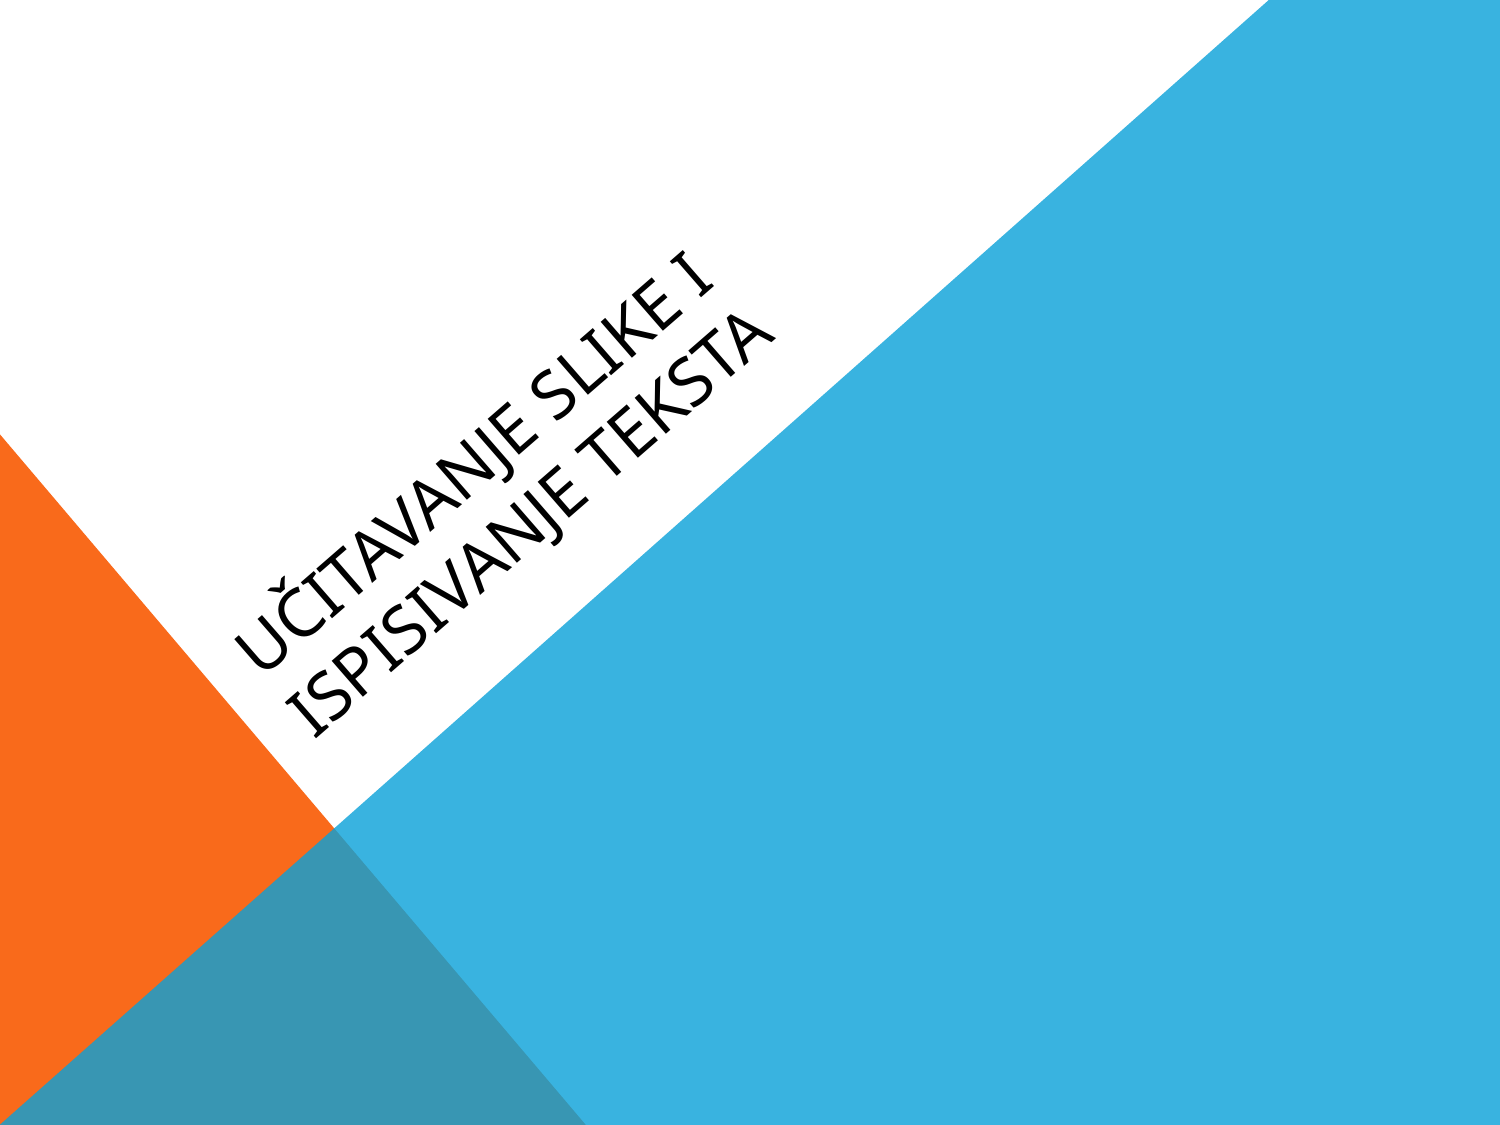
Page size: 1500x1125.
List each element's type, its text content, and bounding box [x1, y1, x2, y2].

title Učitavanje slike i ispisivanje teksta [182, 4, 1012, 762]
